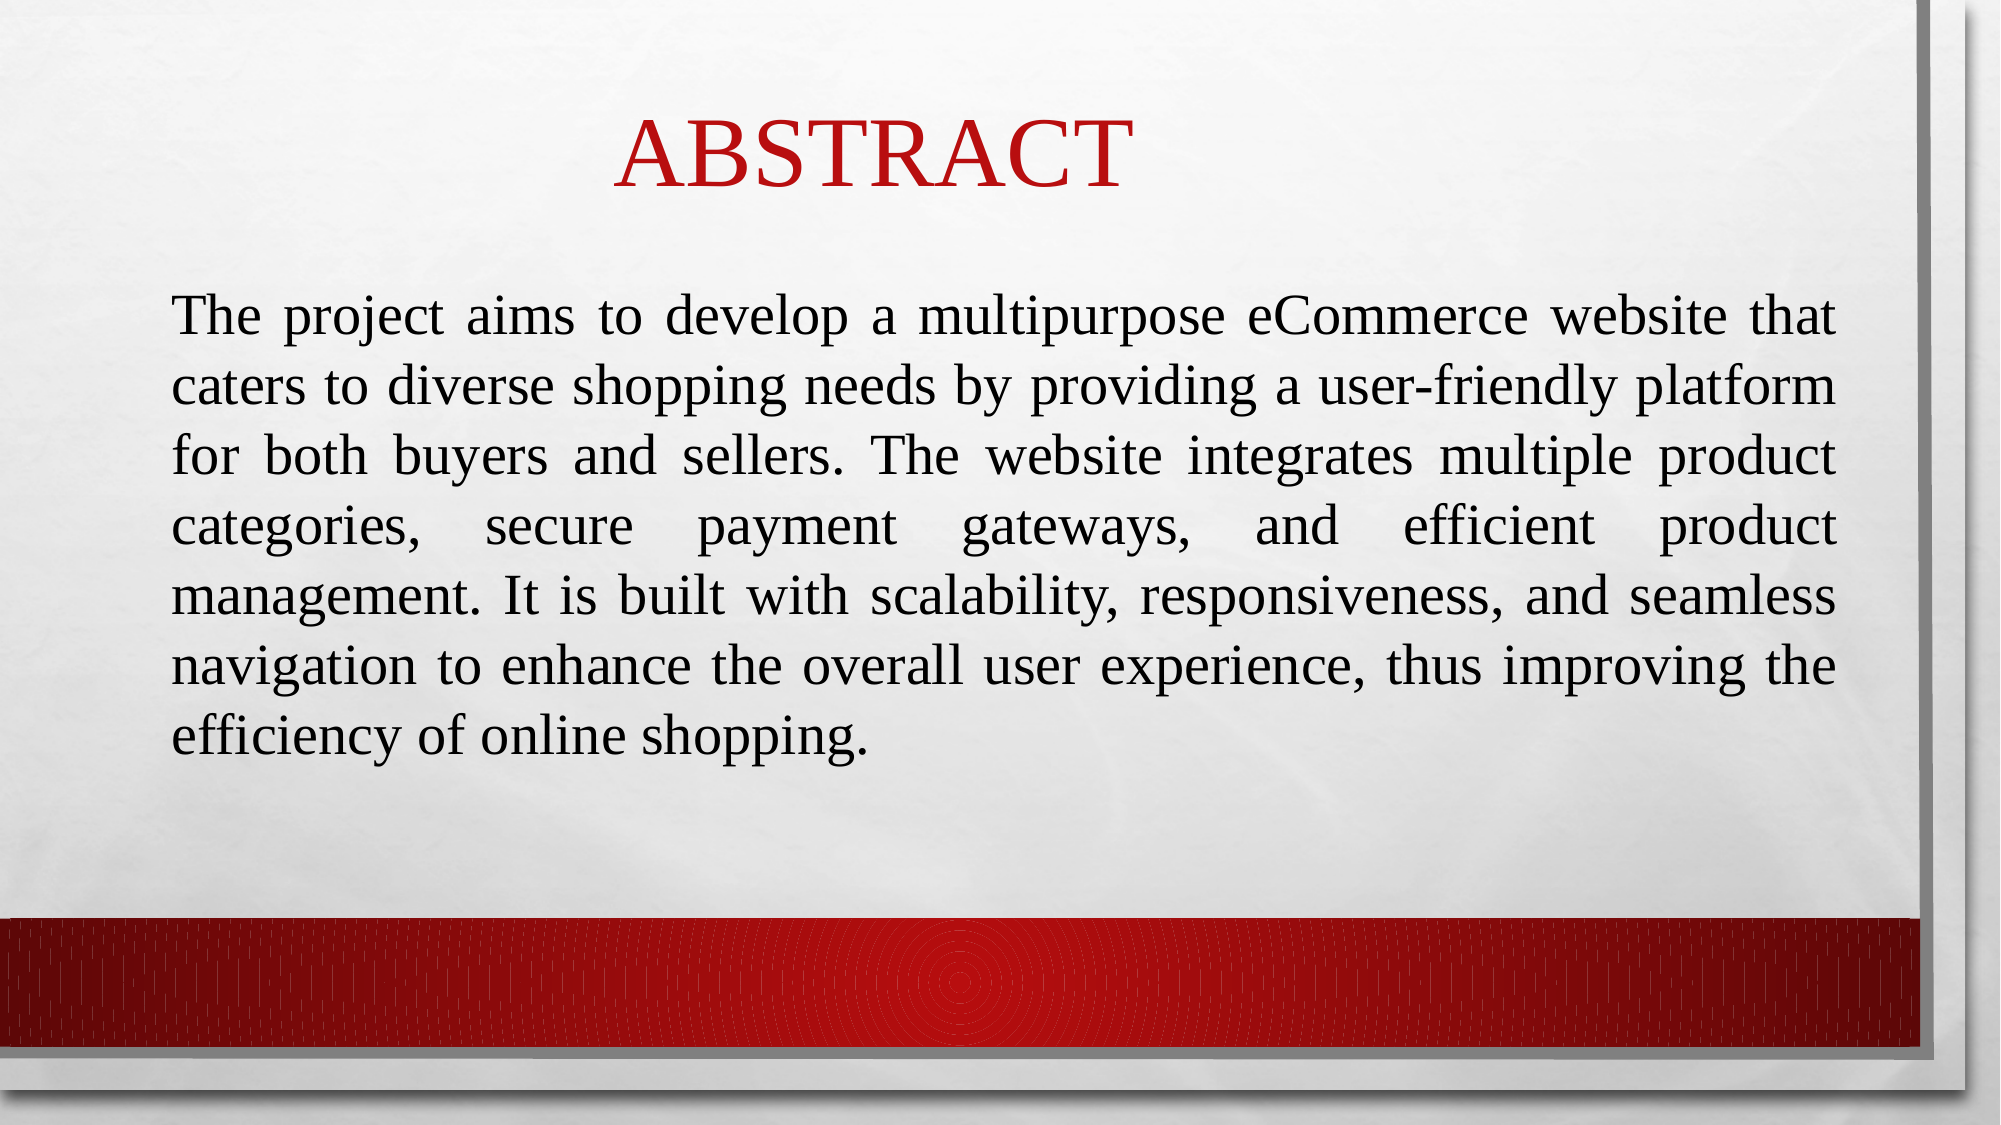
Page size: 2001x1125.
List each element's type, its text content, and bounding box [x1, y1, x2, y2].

title Abstract [611, 50, 1191, 241]
text_box The project aims to develop a multipurpose eCommerce website that caters to diverse shopping needs by providing a user-friendly platform for both buyers and sellers. The website integrates multiple product categories, secure payment gateways, and efficient product management. It is built with scalability, responsiveness, and seamless navigation to enhance the overall user experience, thus improving the efficiency of online shopping. [169, 268, 1839, 767]
